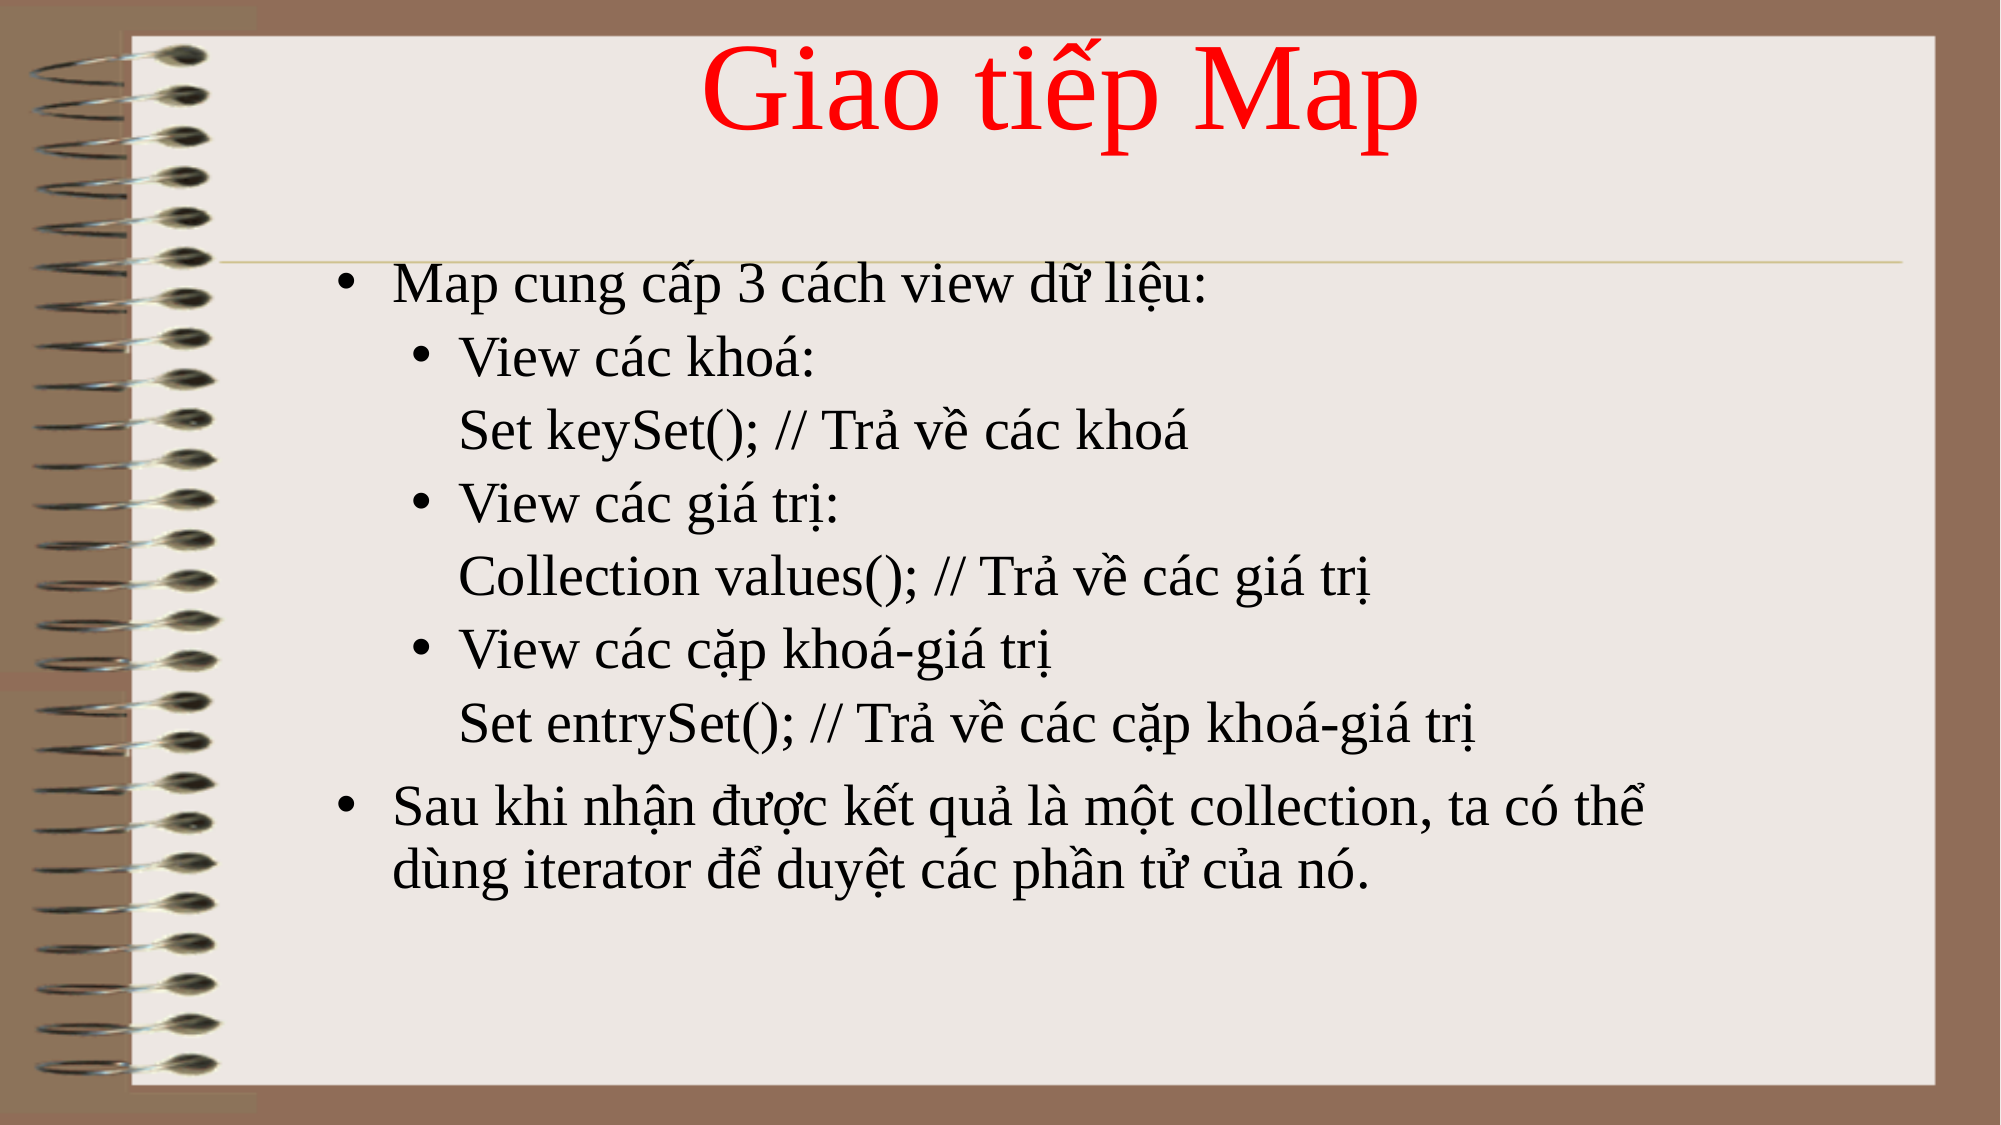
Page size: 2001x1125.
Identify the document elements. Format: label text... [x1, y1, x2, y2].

text_box Map cung cấp 3 cách view dữ liệu: View các khoá: Set keySet(); // Trả về các khoá View các giá trị: Collection values(); // Trả về các giá trị View các cặp khoá-giá trị Set entrySet(); // Trả về các cặp khoá-giá trị Sau khi nhận được kết quả là một collection, ta có thể dùng iterator để duyệt các phần tử của nó. [321, 245, 1790, 999]
title Giao tiếp Map [221, 0, 1902, 178]
picture [0, 0, 2001, 1125]
